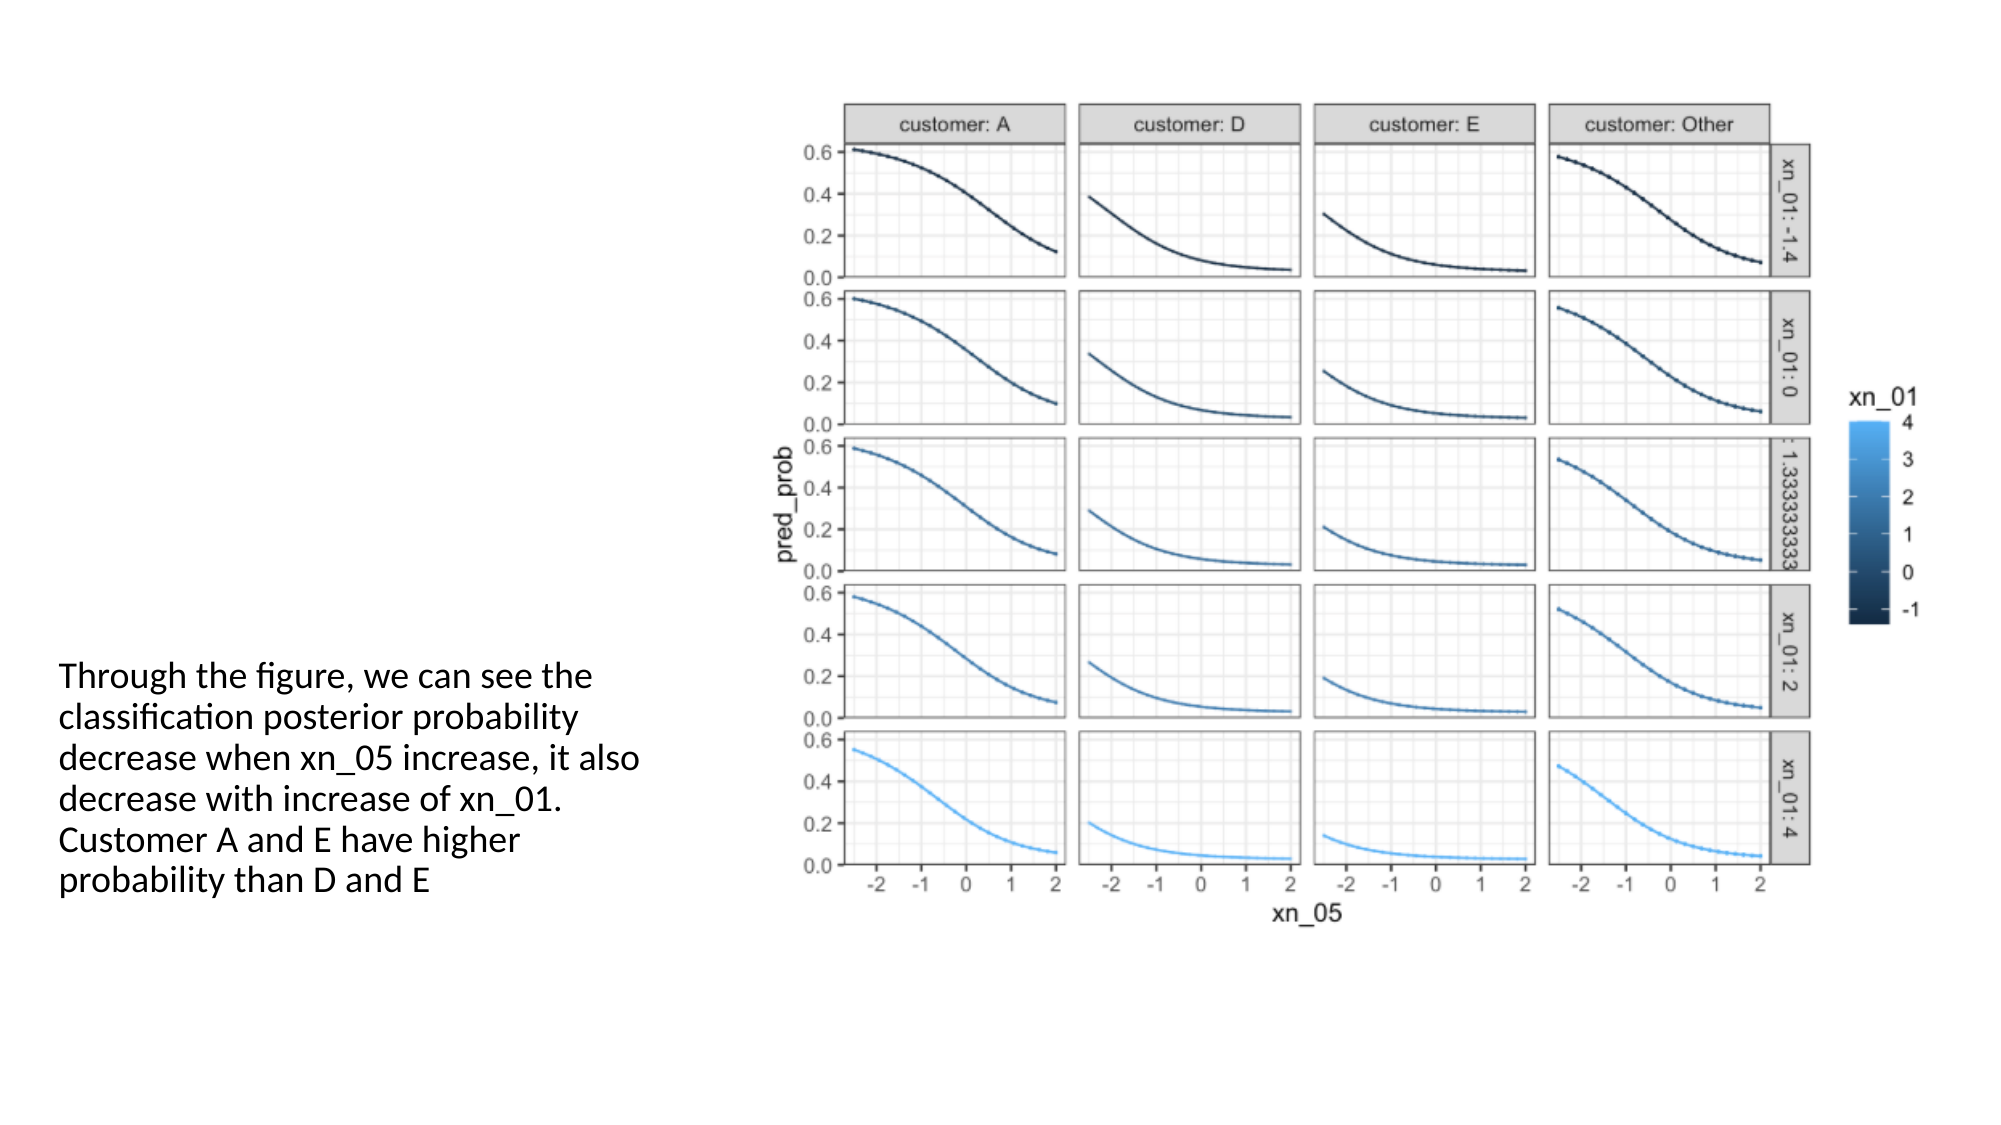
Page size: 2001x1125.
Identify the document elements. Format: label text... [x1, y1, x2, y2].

subtitle Through the figure, we can see the classification posterior probability decrease when xn_05 increase, it also decrease with increase of xn_01. Customer A and E have higher probability than D and E [43, 648, 663, 913]
picture [751, 83, 1989, 955]
